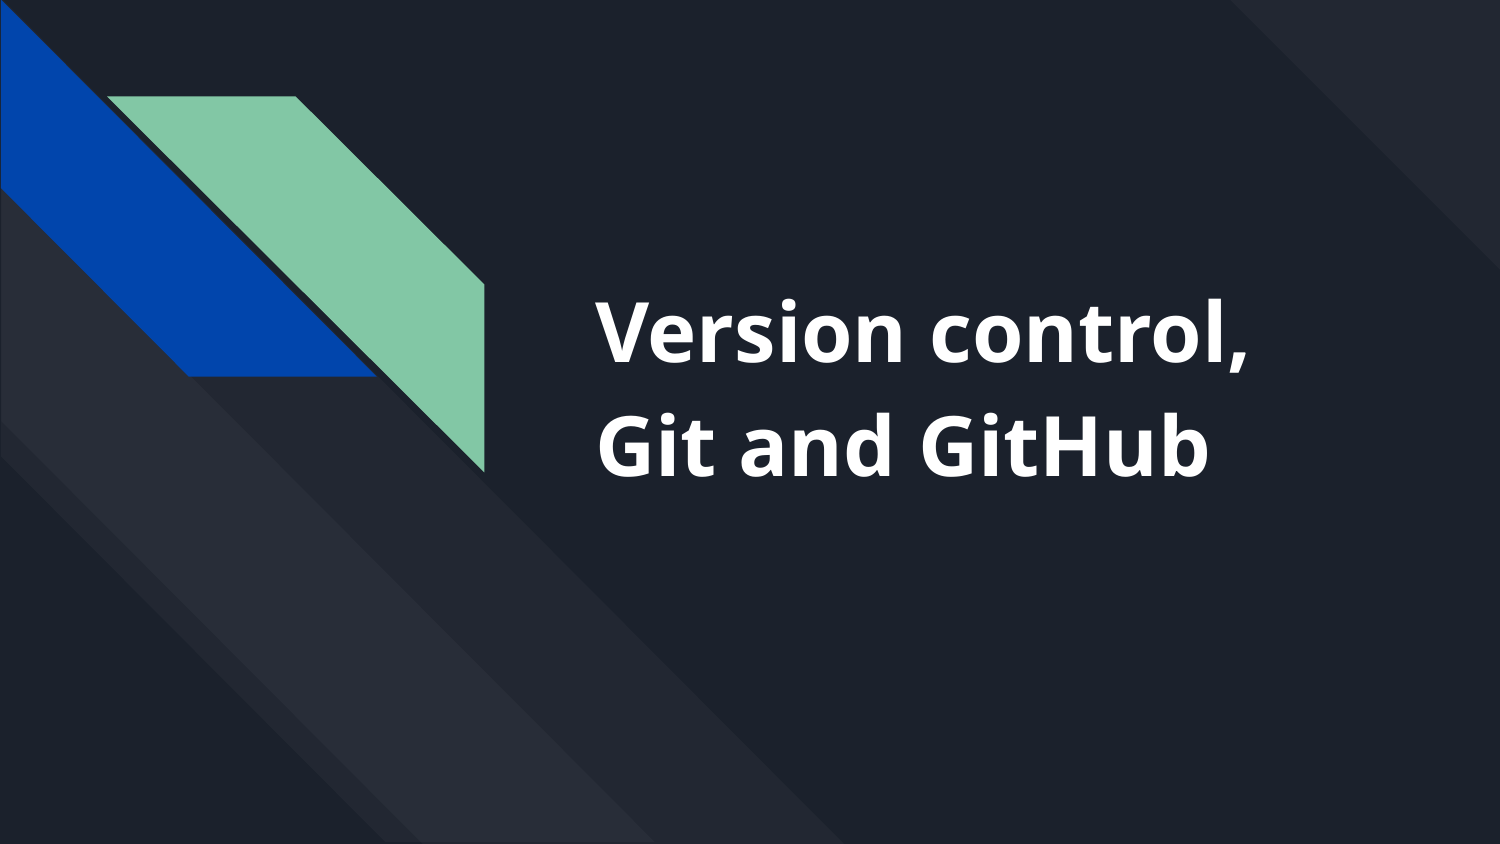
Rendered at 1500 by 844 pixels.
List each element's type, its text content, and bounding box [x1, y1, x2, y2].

title Version control, Git and GitHub [580, 258, 1404, 518]
